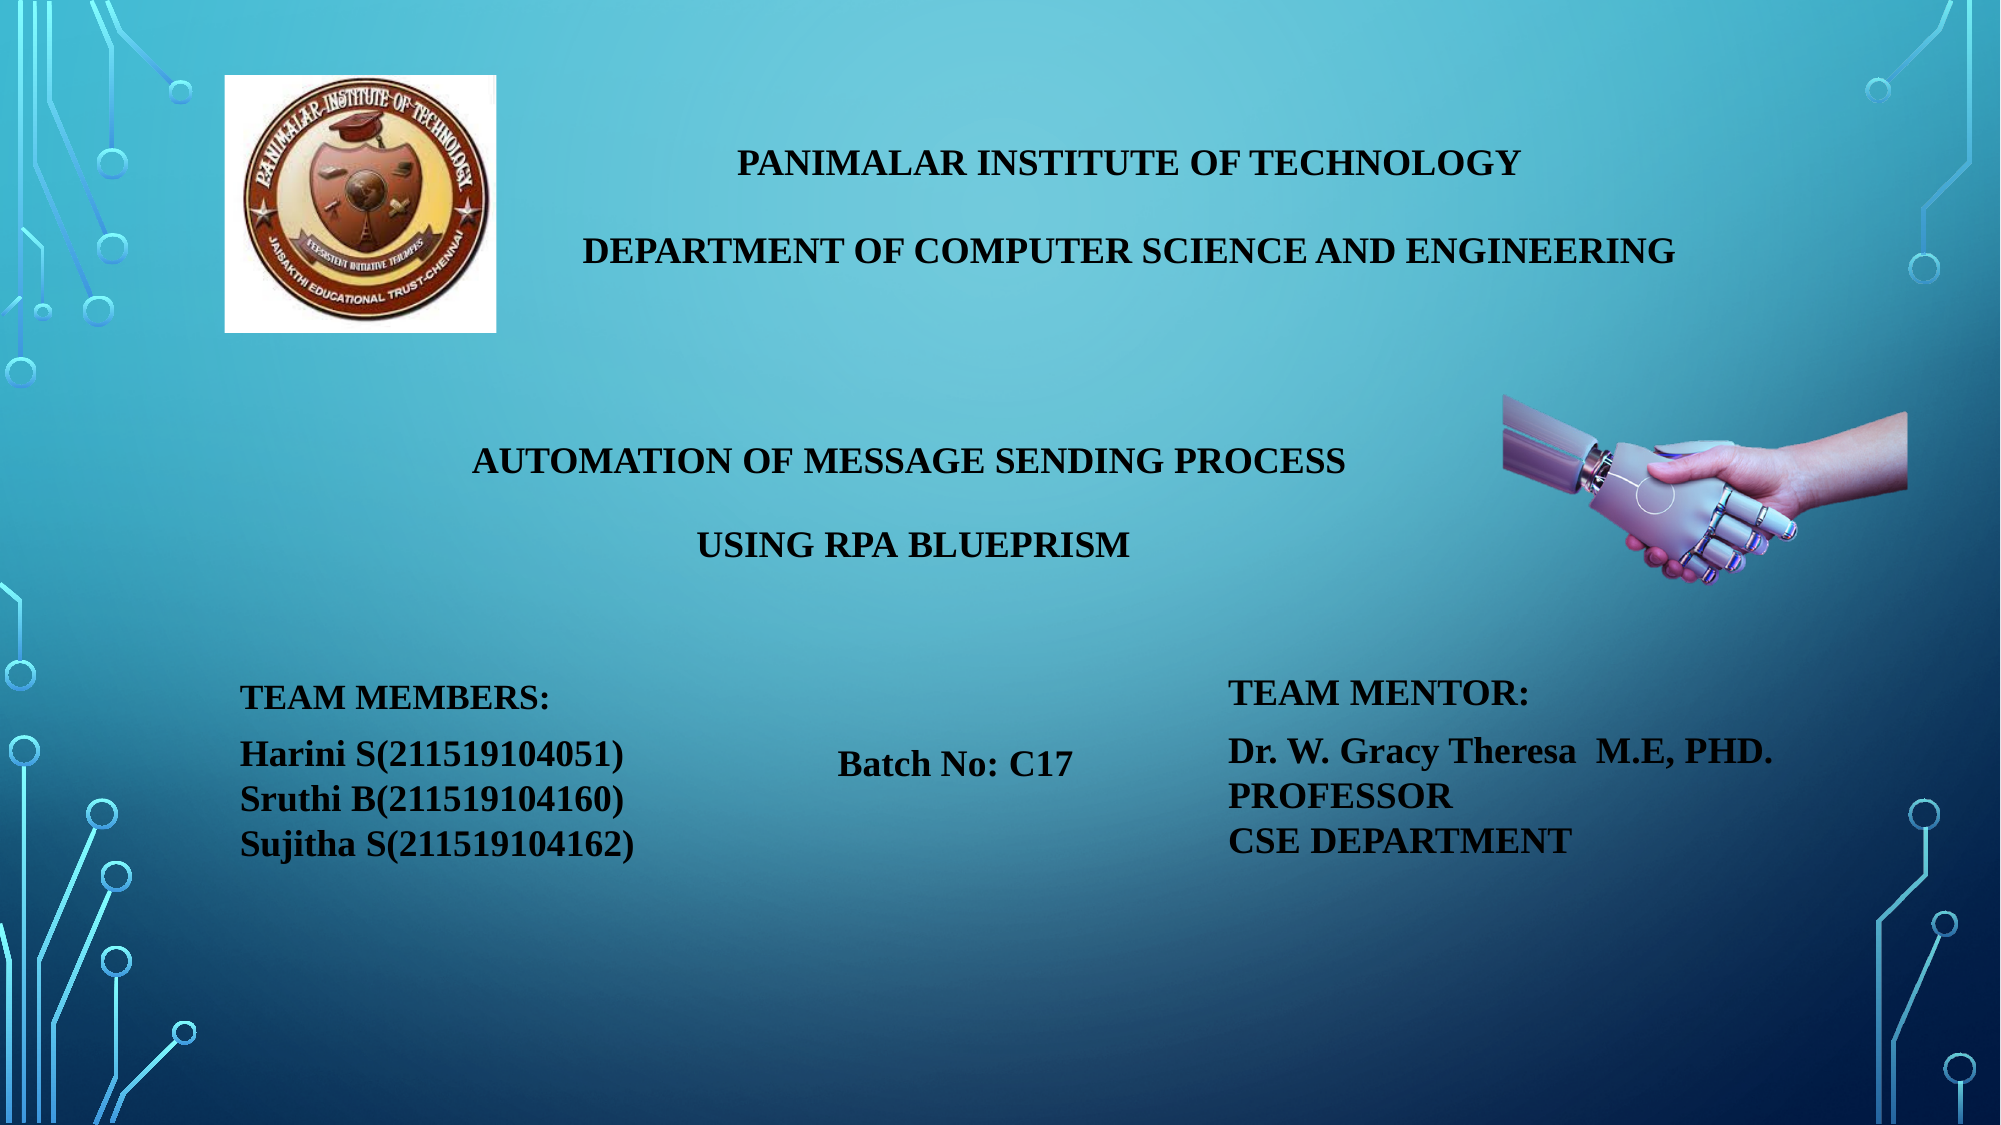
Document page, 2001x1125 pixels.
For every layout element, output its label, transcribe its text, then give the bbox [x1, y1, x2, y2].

text_box AUTOMATION OF MESSAGE SENDING PROCESS USING RPA BLUEPRISM [400, 388, 1451, 573]
text_box TEAM MEMBERS: Harini S(211519104051) Sruthi B(211519104160) Sujitha S(211519104162) [224, 658, 847, 924]
picture [224, 74, 497, 333]
text_box Batch No: C17 [781, 731, 1130, 792]
picture [1451, 318, 1958, 635]
text_box TEAM MENTOR: Dr. W. Gracy Theresa M.E, PHD. PROFESSOR CSE DEPARTMENT [1213, 653, 1909, 876]
text_box PANIMALAR INSTITUTE OF TECHNOLOGY DEPARTMENT OF COMPUTER SCIENCE AND ENGINEERING [535, 94, 1724, 272]
